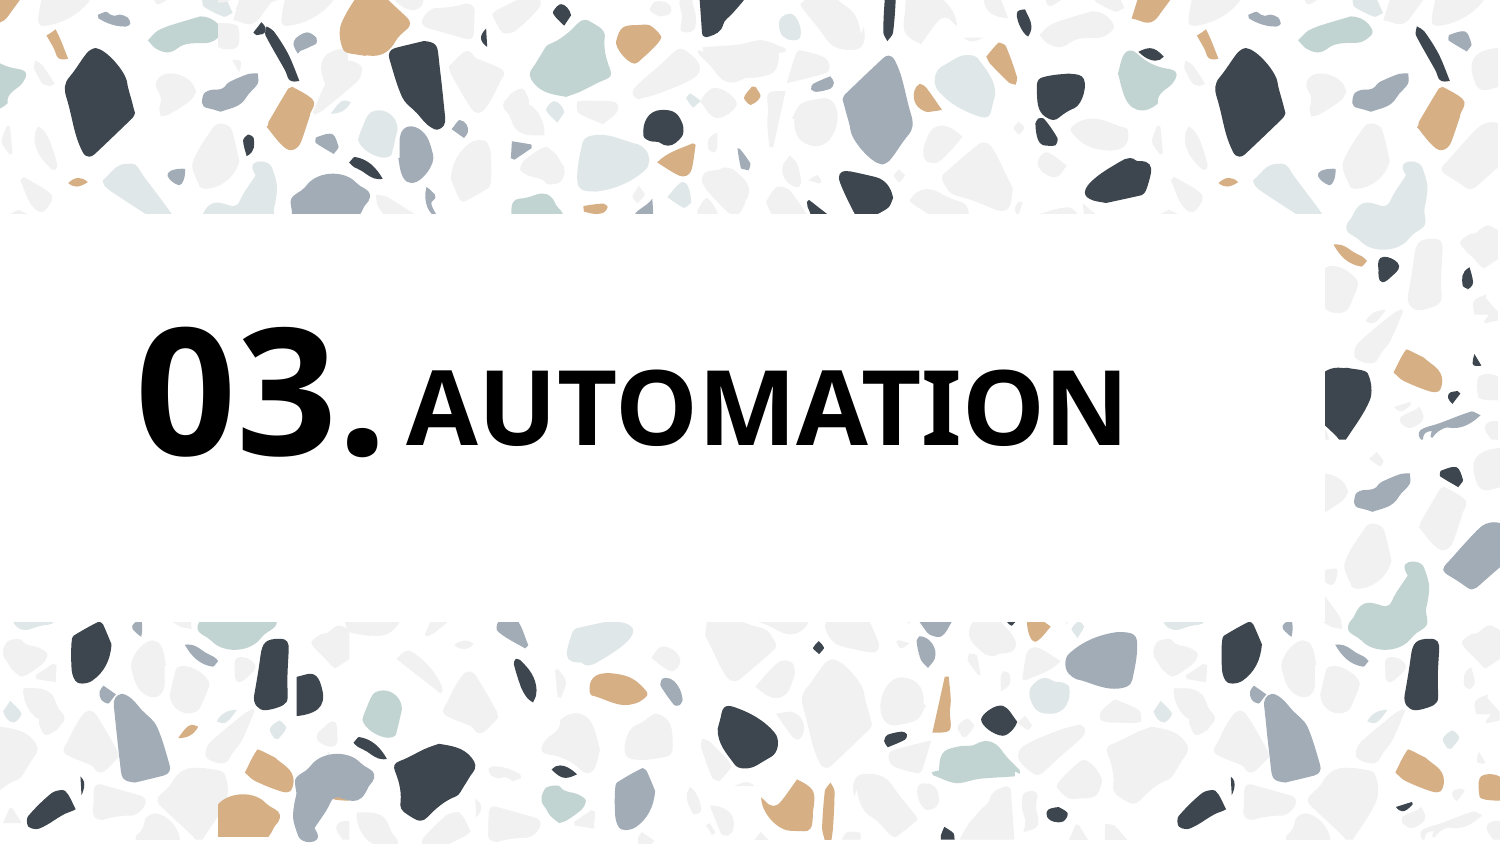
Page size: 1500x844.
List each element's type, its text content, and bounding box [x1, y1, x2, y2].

title AUTOMATION [407, 326, 1174, 444]
title 03. [116, 276, 407, 506]
